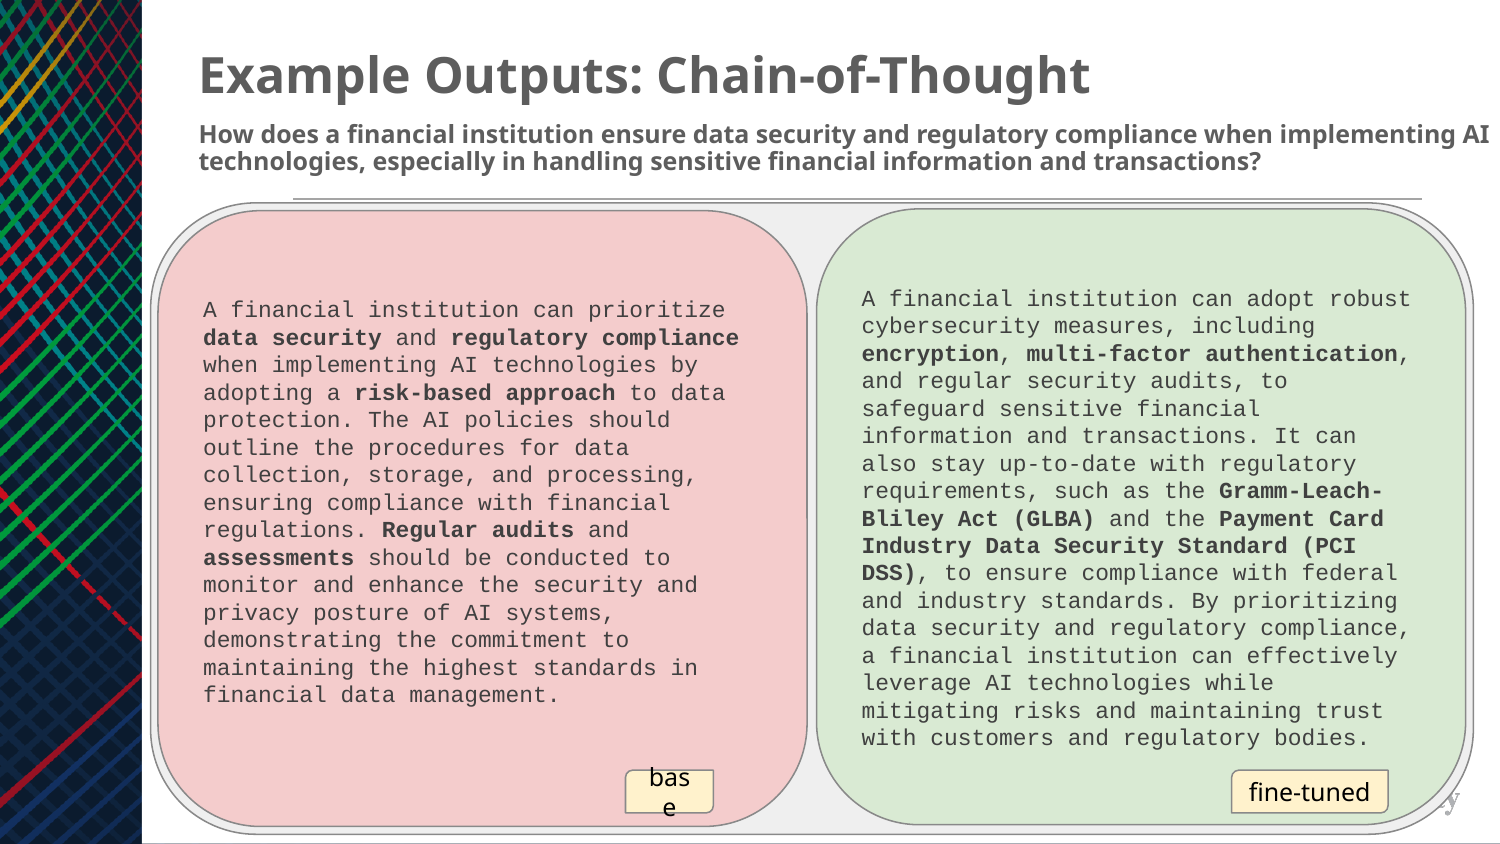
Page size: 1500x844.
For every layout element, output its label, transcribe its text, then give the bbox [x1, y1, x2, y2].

text_box A financial institution can prioritize data security and regulatory compliance when implementing AI technologies by adopting a risk-based approach to data protection. The AI policies should outline the procedures for data collection, storage, and processing, ensuring compliance with financial regulations. Regular audits and assessments should be conducted to monitor and enhance the security and privacy posture of AI systems, demonstrating the commitment to maintaining the highest standards in financial data management. [157, 210, 808, 827]
picture [1429, 784, 1460, 816]
text_box [150, 202, 1474, 835]
list How does a financial institution ensure data security and regulatory compliance when implementing AI technologies, especially in handling sensitive financial information and transactions? [192, 108, 1500, 189]
picture [0, 0, 141, 844]
list Example Outputs: Chain-of-Thought [192, 37, 1252, 108]
text_box A financial institution can adopt robust cybersecurity measures, including encryption, multi-factor authentication, and regular security audits, to safeguard sensitive financial information and transactions. It can also stay up-to-date with regulatory requirements, such as the Gramm-Leach-Bliley Act (GLBA) and the Payment Card Industry Data Security Standard (PCI DSS), to ensure compliance with federal and industry standards. By prioritizing data security and regulatory compliance, a financial institution can effectively leverage AI technologies while mitigating risks and maintaining trust with customers and regulatory bodies. [816, 208, 1466, 825]
text_box base [625, 770, 714, 813]
text_box fine-tuned [1231, 770, 1389, 813]
